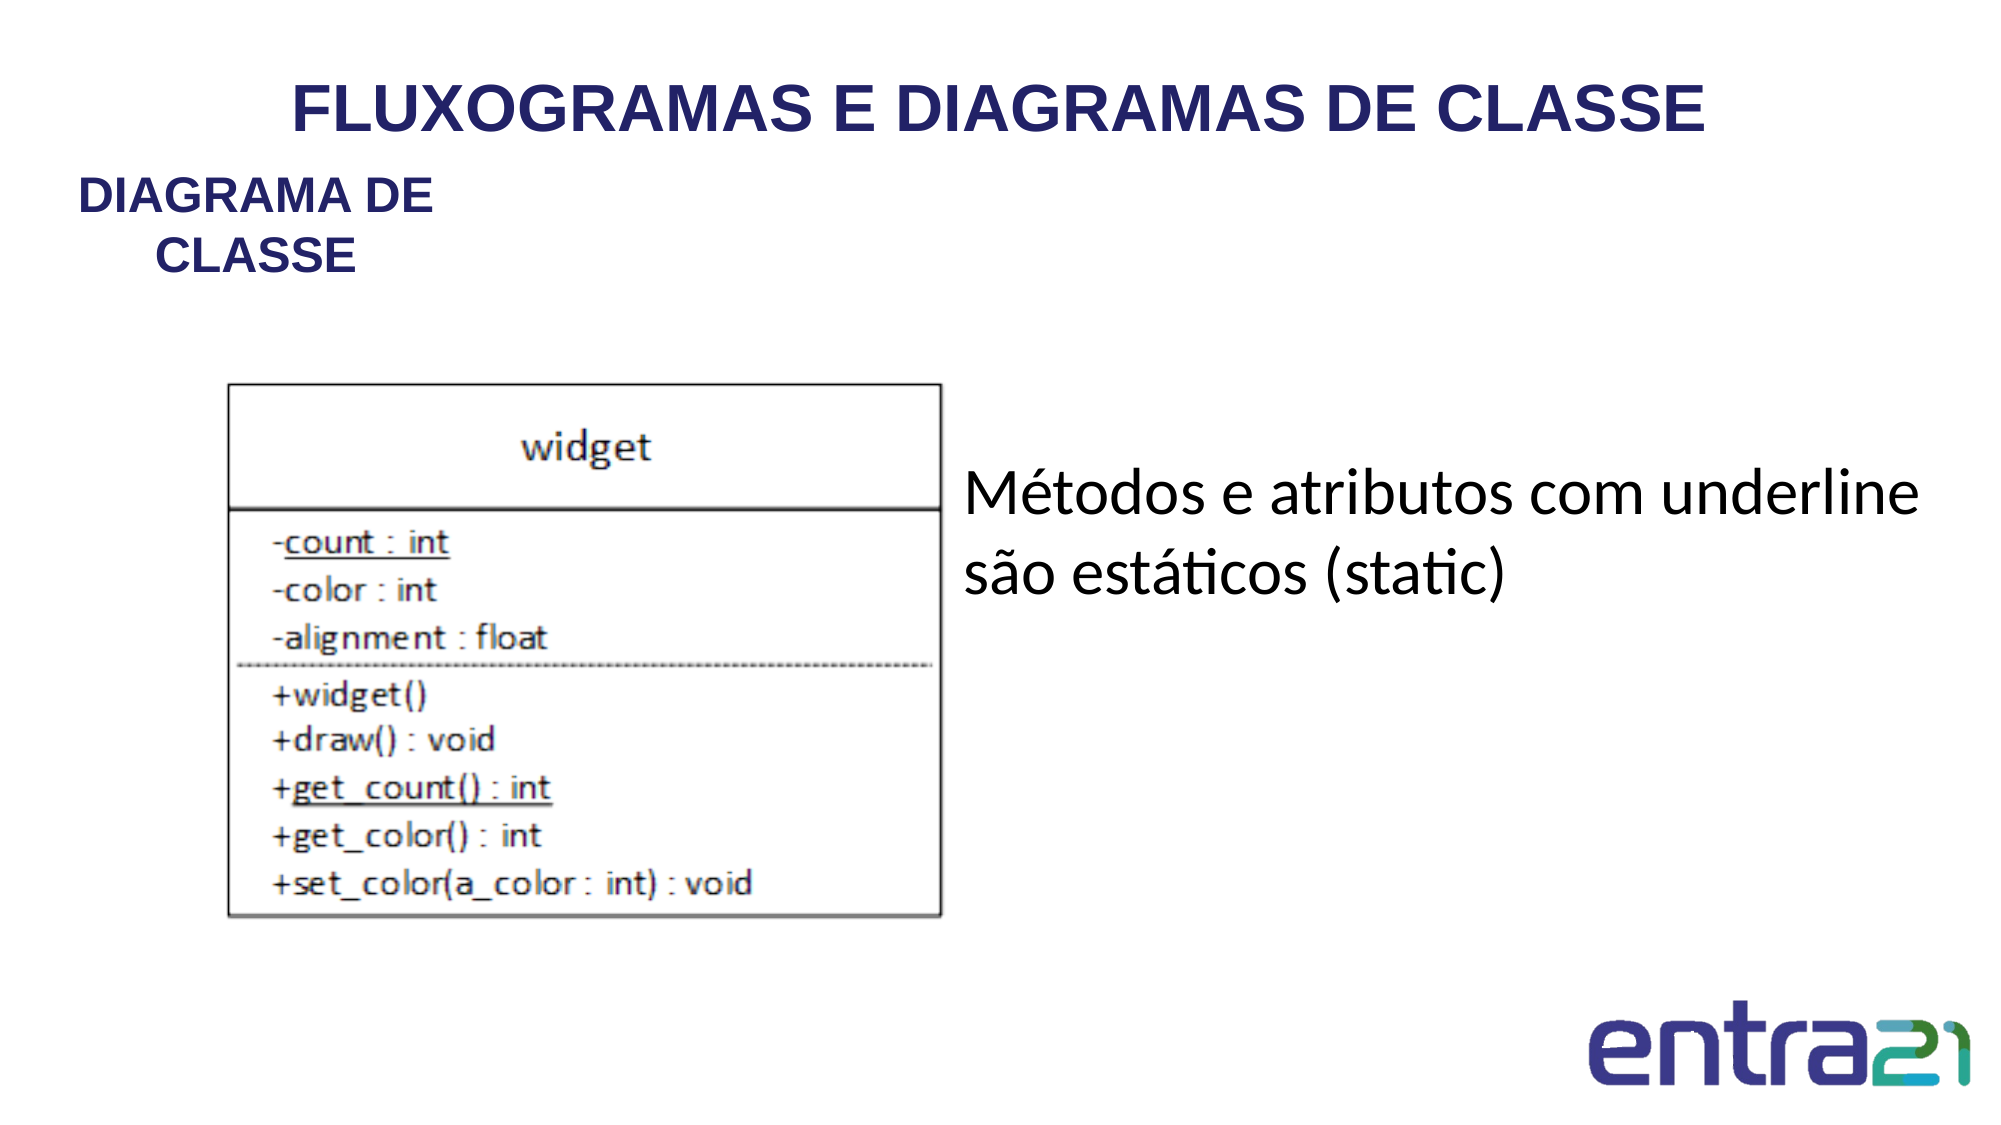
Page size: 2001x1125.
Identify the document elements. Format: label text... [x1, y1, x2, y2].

text_box Fluxogramas e Diagramas de Classe [249, 11, 1750, 199]
text_box Diagrama de Classe [0, 178, 512, 266]
text_box Métodos e atributos com underline são estáticos (static) [949, 440, 1958, 616]
picture [225, 381, 949, 932]
picture [1587, 997, 1979, 1125]
